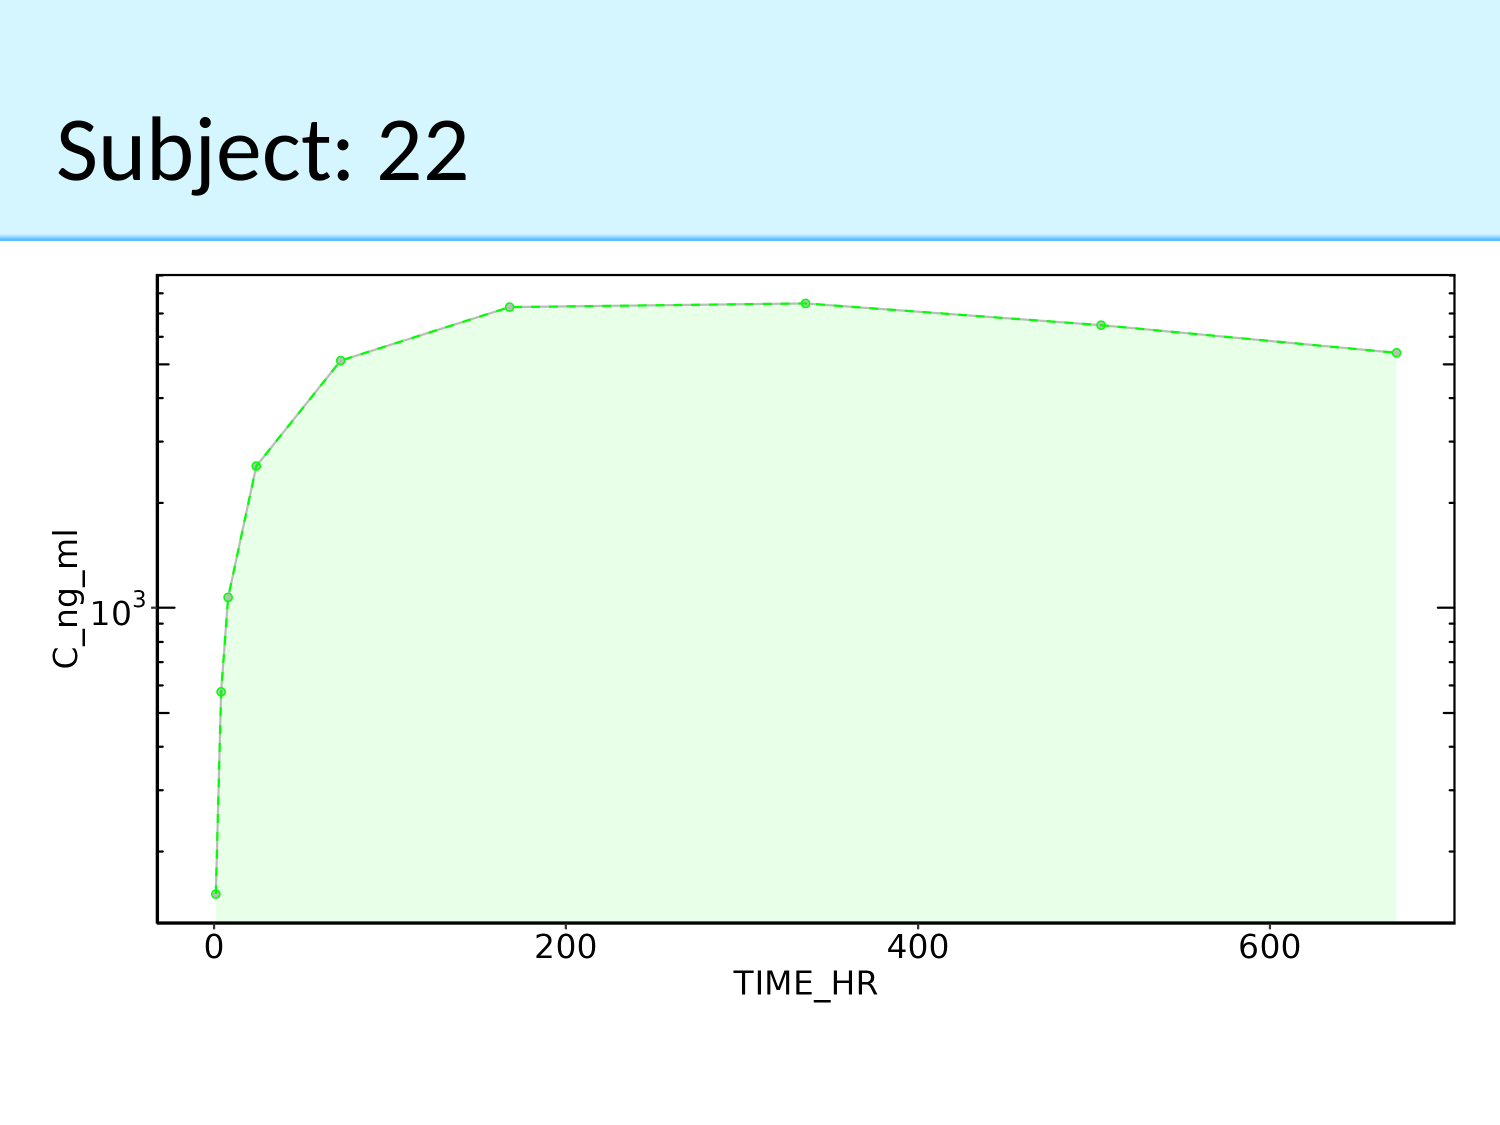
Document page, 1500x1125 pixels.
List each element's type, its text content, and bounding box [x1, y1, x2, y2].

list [40, 262, 1467, 1013]
picture [0, 0, 1500, 241]
title Subject: 22 [41, 90, 1459, 206]
